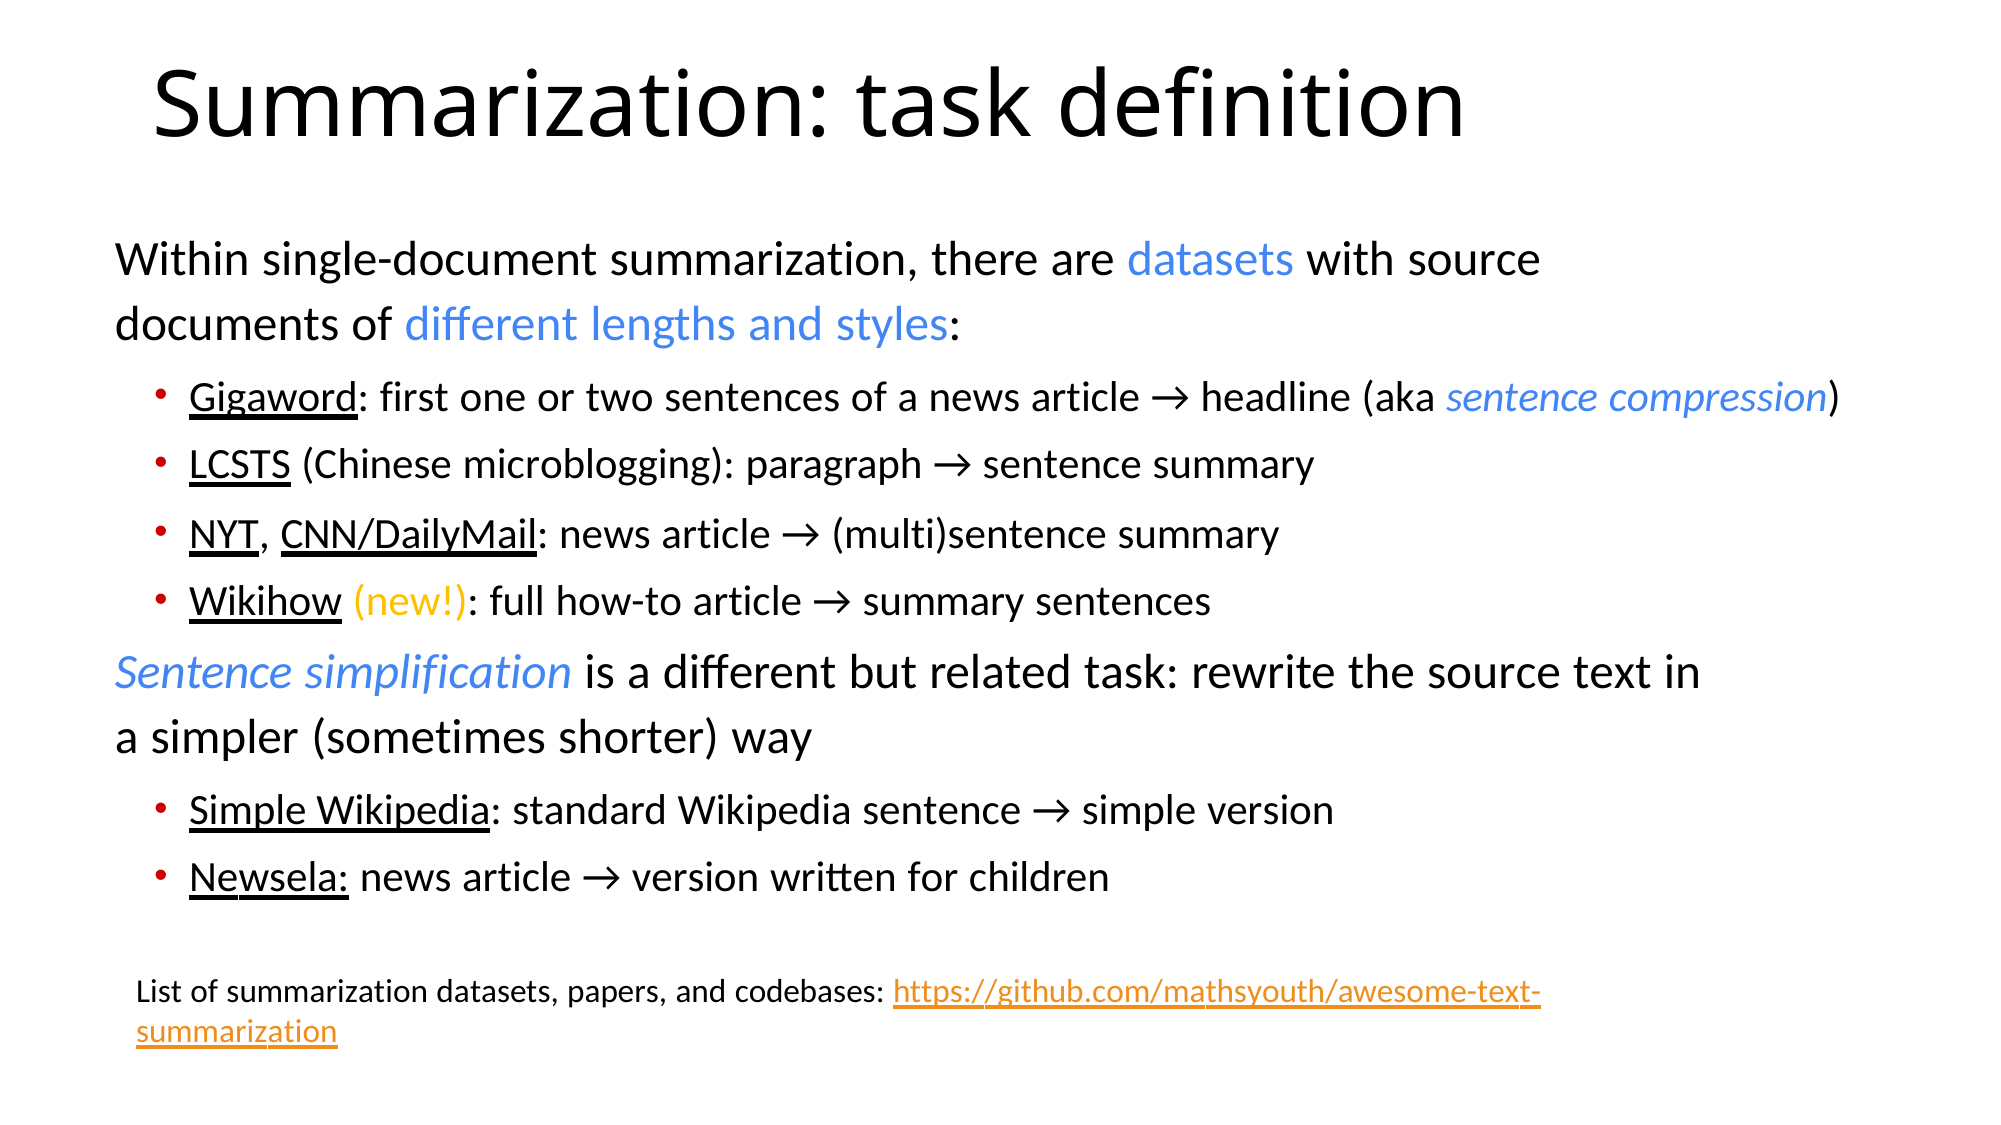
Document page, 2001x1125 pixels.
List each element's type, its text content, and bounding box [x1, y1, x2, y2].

list Within single-document summarization, there are datasets with source documents of different lengths and styles: Gigaword: first one or two sentences of a news article → headline (aka sentence compression) LCSTS (Chinese microblogging): paragraph → sentence summary NYT, CNN/DailyMail: news article → (multi)sentence summary Wikihow (new!): full how-to article → summary sentences Sentence simplification is a different but related task: rewrite the source text in a simpler (sometimes shorter) way Simple Wikipedia: standard Wikipedia sentence → simple version Newsela: news article → version written for children [99, 212, 1884, 930]
text_box List of summarization datasets, papers, and codebases: https://github.com/mathsyouth/awesome-text-summarization [133, 969, 1738, 1050]
title Summarization: task definition [137, 22, 1863, 193]
